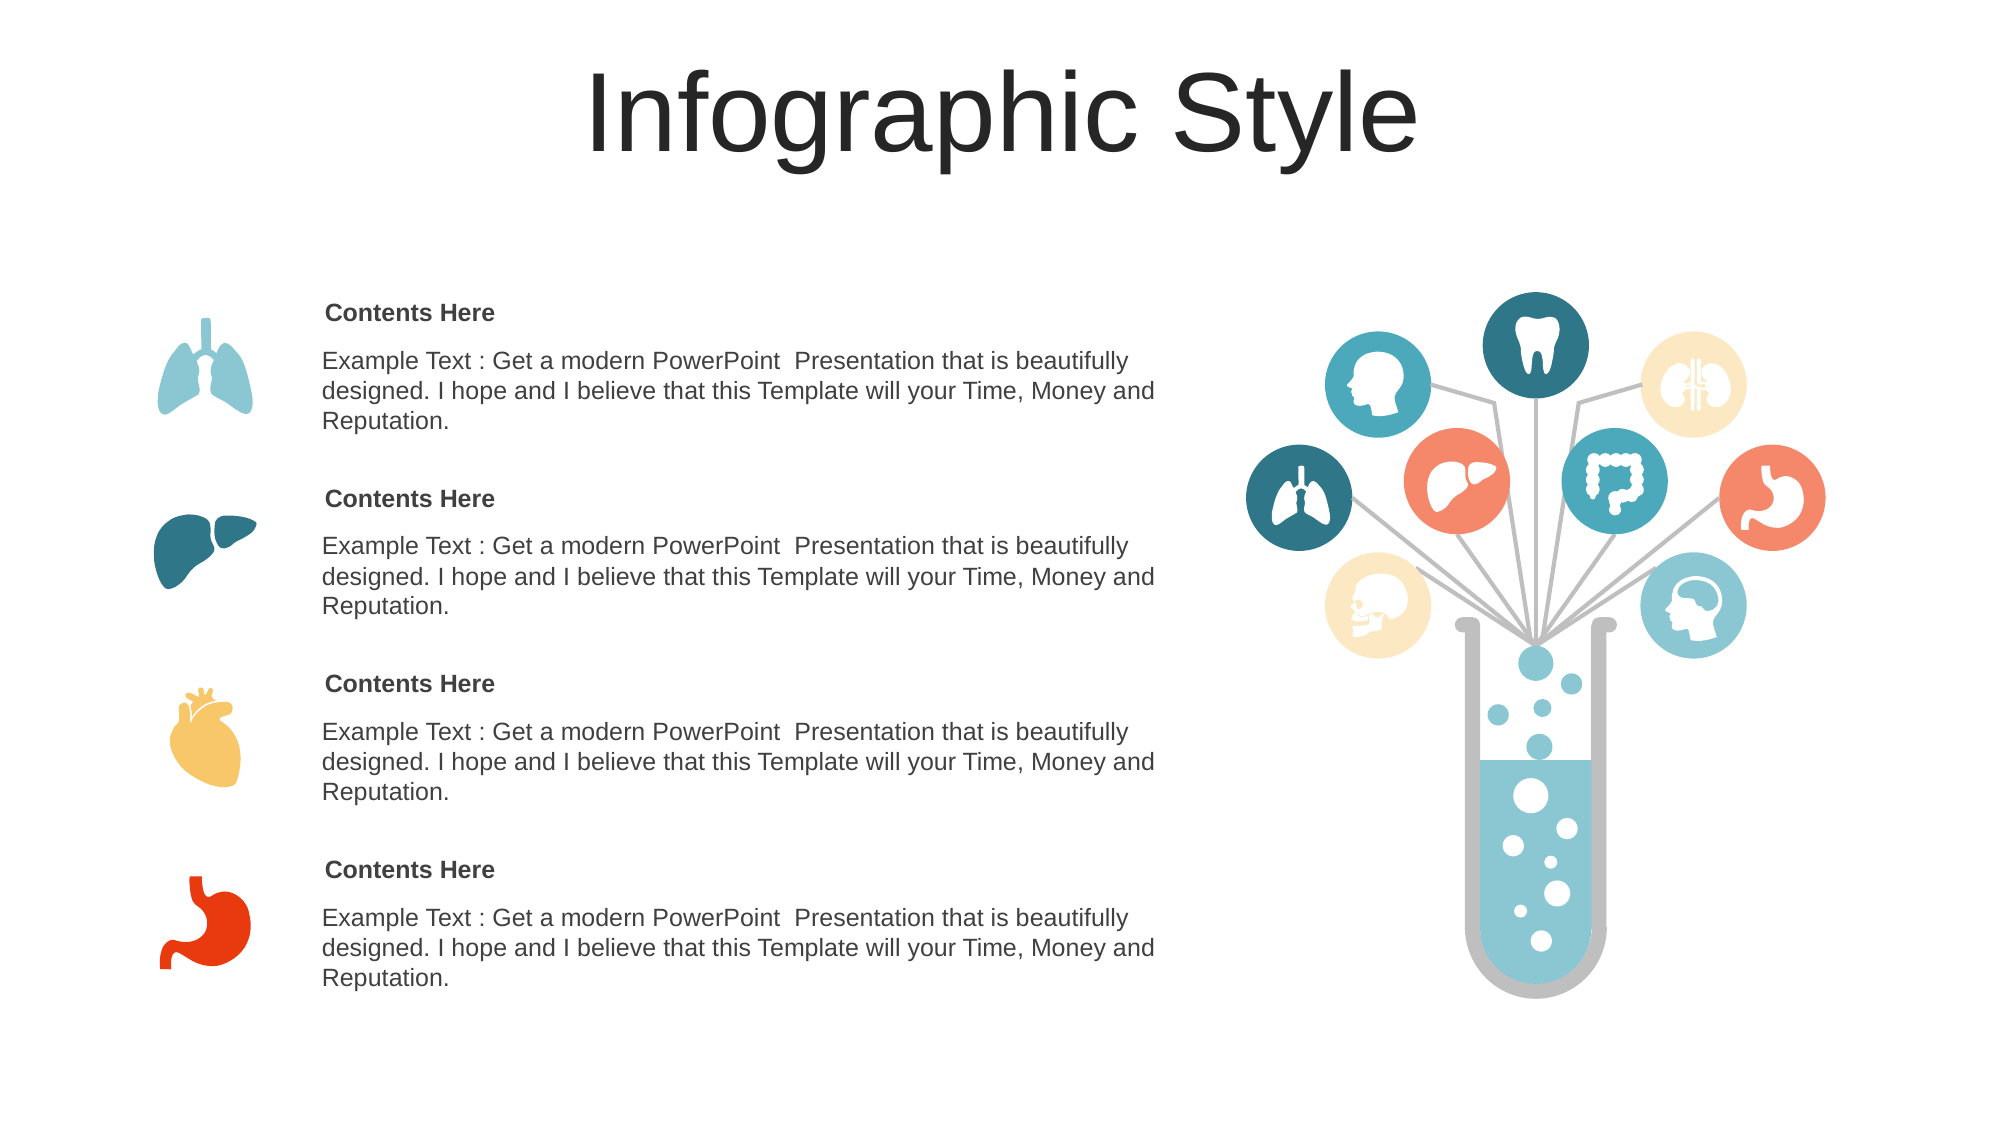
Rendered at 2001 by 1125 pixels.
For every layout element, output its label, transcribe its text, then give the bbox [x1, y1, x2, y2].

text_box [1639, 330, 1748, 439]
text_box [1657, 558, 1748, 660]
text_box [1245, 443, 1354, 552]
text_box [1660, 358, 1731, 411]
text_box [309, 660, 1176, 815]
text_box [1467, 462, 1497, 485]
text_box [169, 687, 241, 788]
text_box [1347, 351, 1404, 417]
text_box [214, 515, 257, 549]
text_box 0 [1323, 330, 1433, 439]
text_box [1584, 452, 1645, 497]
text_box [1481, 291, 1591, 400]
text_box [309, 845, 1176, 1000]
list Infographic Style [53, 55, 1952, 175]
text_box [1415, 567, 1535, 646]
text_box [157, 317, 253, 415]
text_box [1571, 383, 1643, 447]
text_box [1271, 465, 1331, 526]
text_box [1718, 443, 1827, 552]
text_box [1430, 383, 1502, 449]
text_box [1535, 567, 1656, 646]
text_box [1536, 497, 1720, 646]
text_box [153, 514, 215, 590]
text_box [309, 474, 1176, 629]
text_box [1323, 558, 1414, 660]
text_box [1352, 497, 1536, 646]
text_box [1560, 426, 1669, 497]
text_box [309, 289, 1176, 444]
text_box [1402, 426, 1512, 497]
text_box [1740, 465, 1804, 531]
text_box [1515, 316, 1560, 375]
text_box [1454, 646, 1617, 999]
text_box [1427, 461, 1468, 497]
text_box [159, 876, 251, 970]
